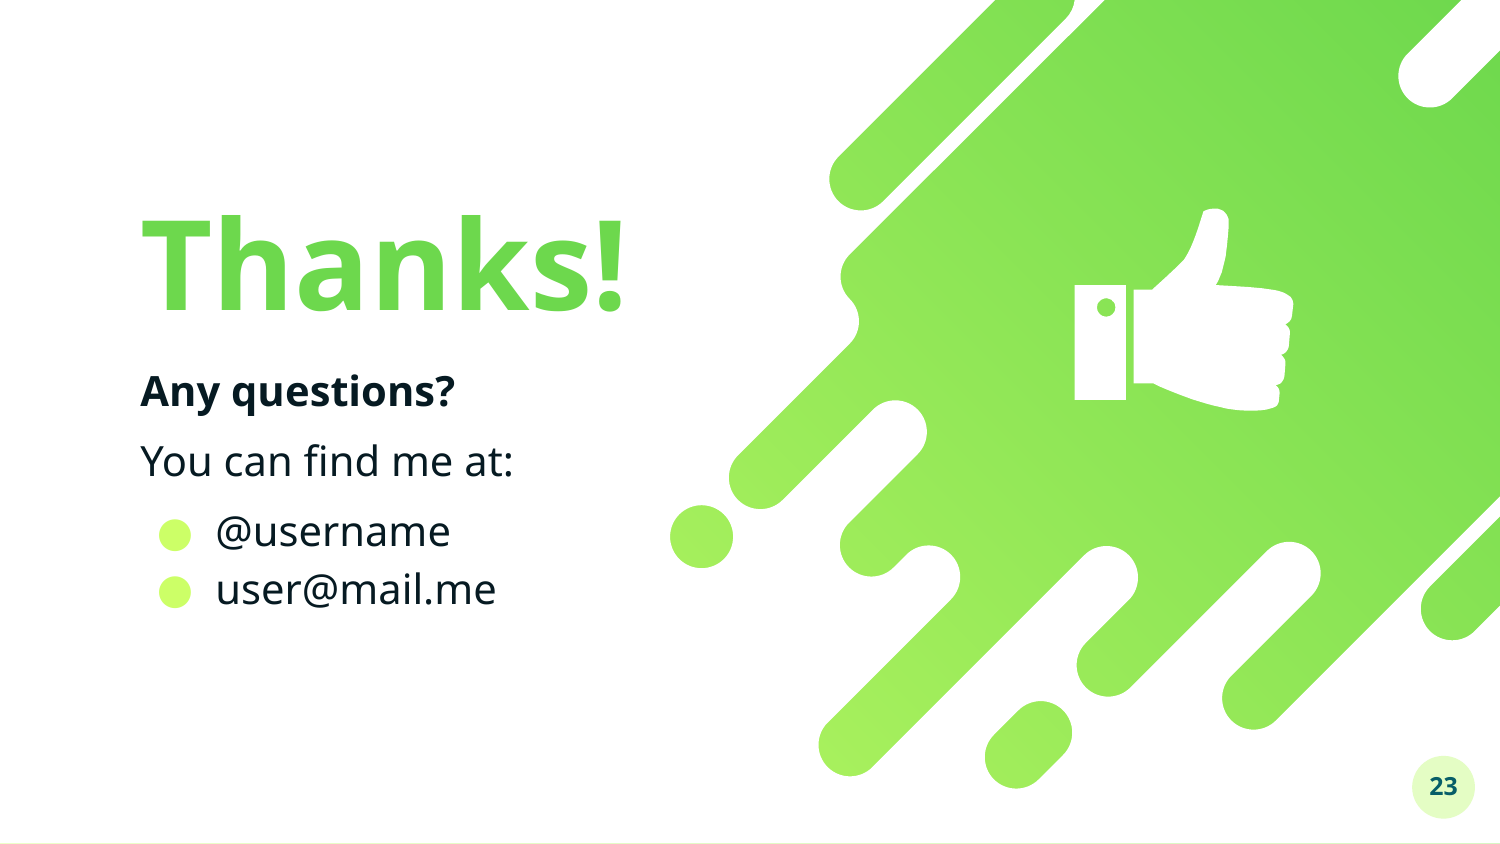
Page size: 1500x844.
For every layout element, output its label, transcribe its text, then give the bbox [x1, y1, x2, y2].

slide_number 23 [1412, 755, 1475, 819]
list Any questions? You can find me at: @username user@mail.me [140, 357, 656, 656]
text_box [1074, 208, 1294, 411]
title Thanks! [140, 188, 656, 338]
